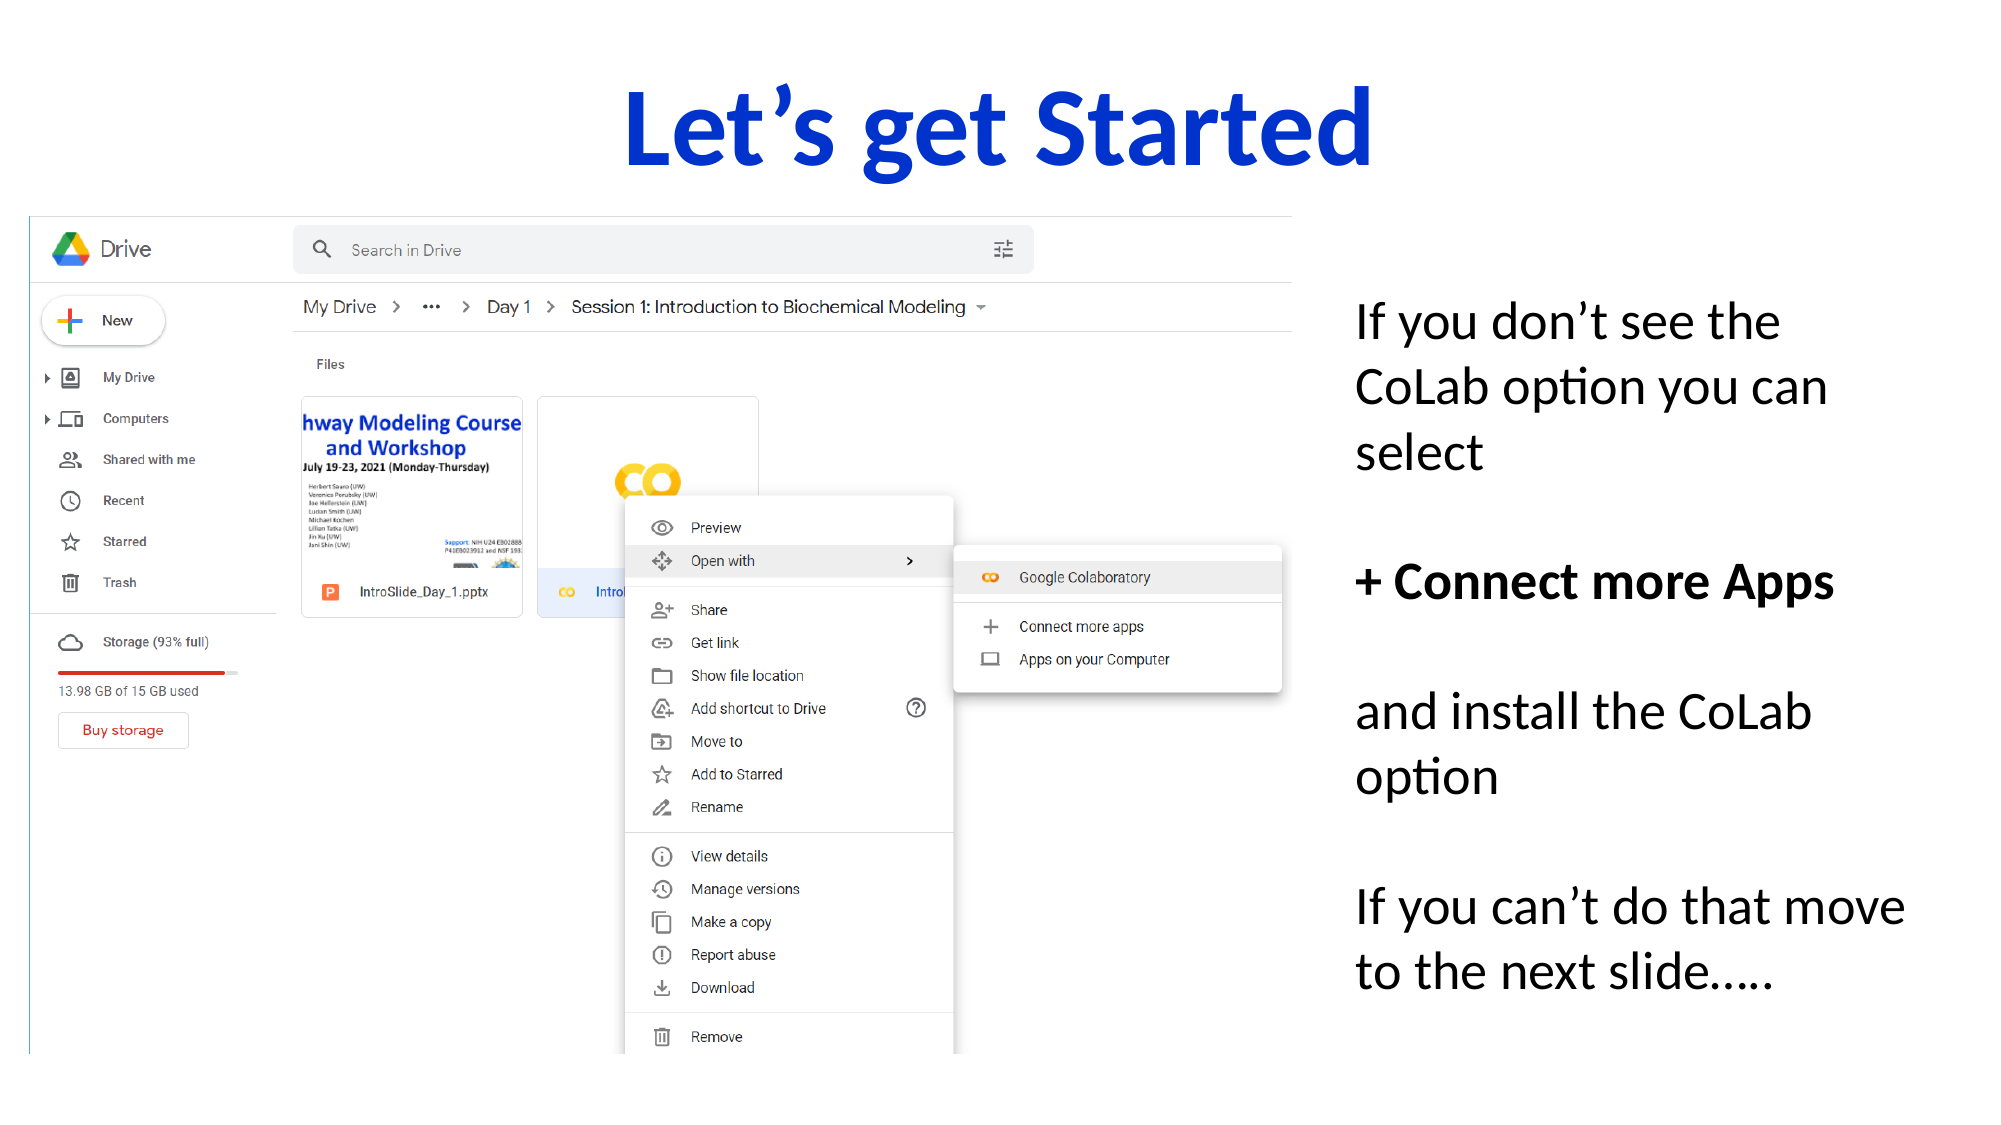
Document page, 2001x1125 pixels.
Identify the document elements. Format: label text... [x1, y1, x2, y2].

title Let’s get Started [137, 20, 1863, 238]
picture [29, 216, 1292, 1055]
text_box If you don’t see the CoLab option you can select + Connect more Apps and install the CoLab option If you can’t do that move to the next slide….. [1340, 270, 1924, 1016]
